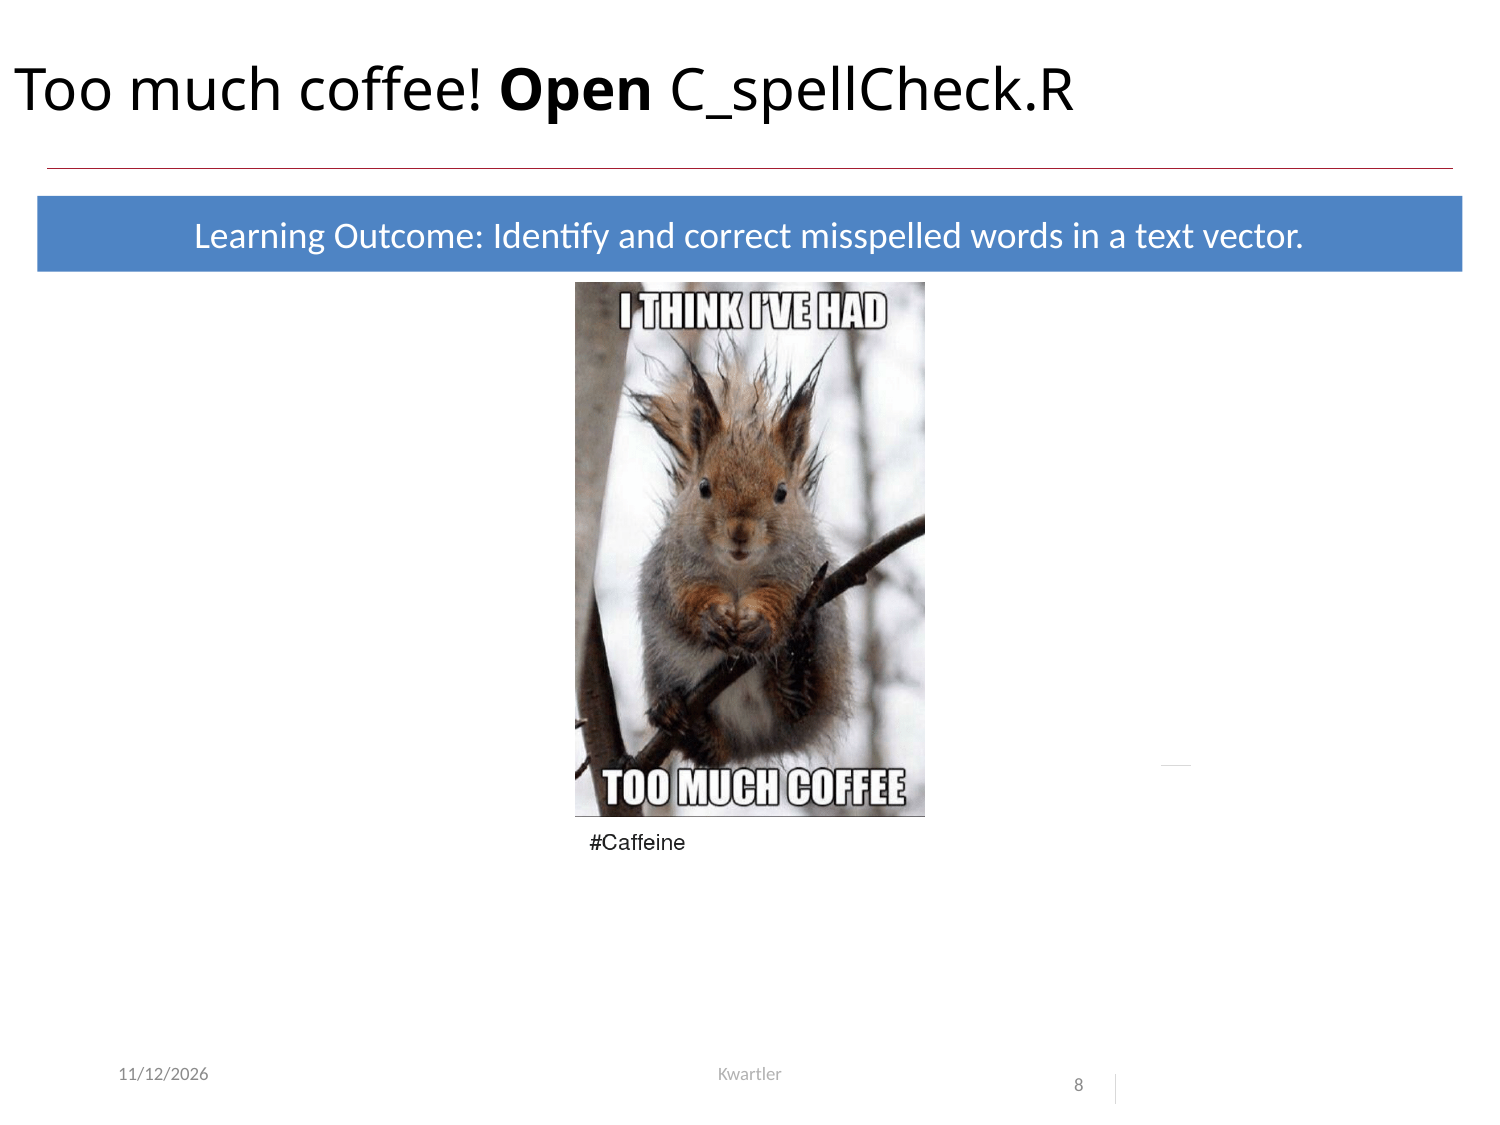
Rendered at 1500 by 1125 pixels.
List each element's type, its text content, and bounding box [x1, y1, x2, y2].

picture [575, 282, 925, 863]
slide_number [103, 1042, 441, 1103]
slide_number 8 [1059, 1042, 1200, 1103]
footer Kwartler [496, 1042, 1004, 1103]
text_box Learning Outcome: Identify and correct misspelled words in a text vector. [36, 195, 1463, 273]
title Too much coffee! Open ﻿C_spellCheck.R [0, 52, 1397, 150]
